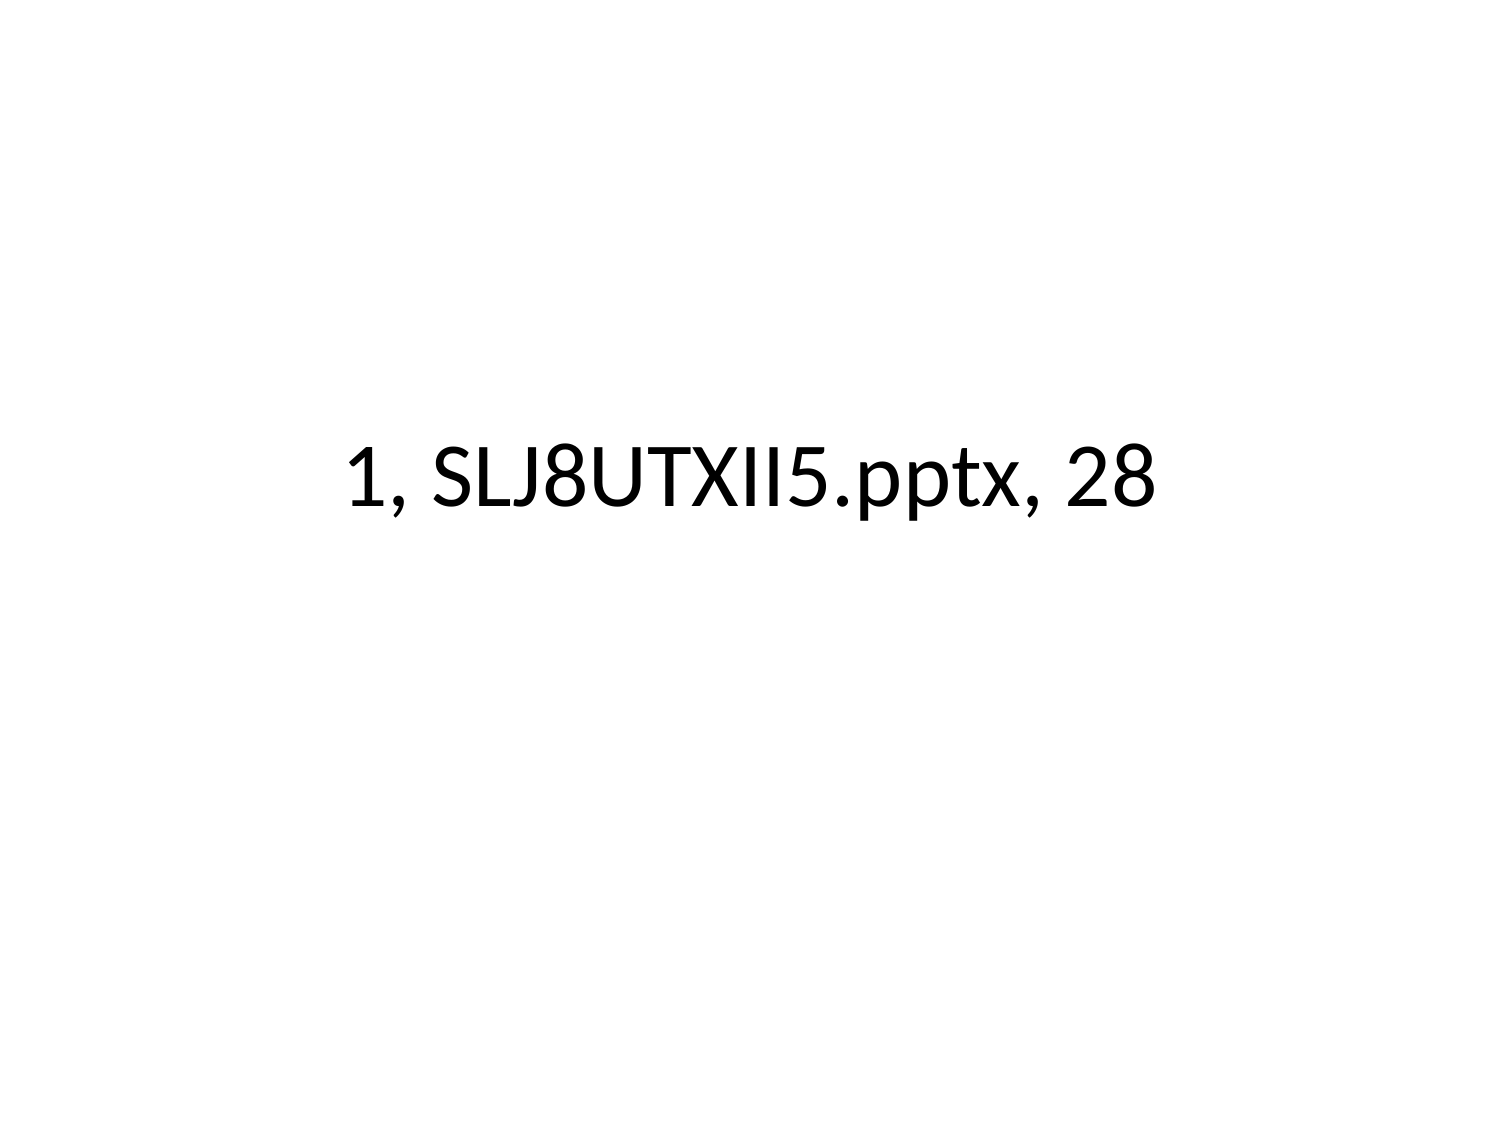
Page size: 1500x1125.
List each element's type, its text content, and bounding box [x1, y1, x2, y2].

title 1, SLJ8UTXII5.pptx, 28 [112, 349, 1388, 591]
